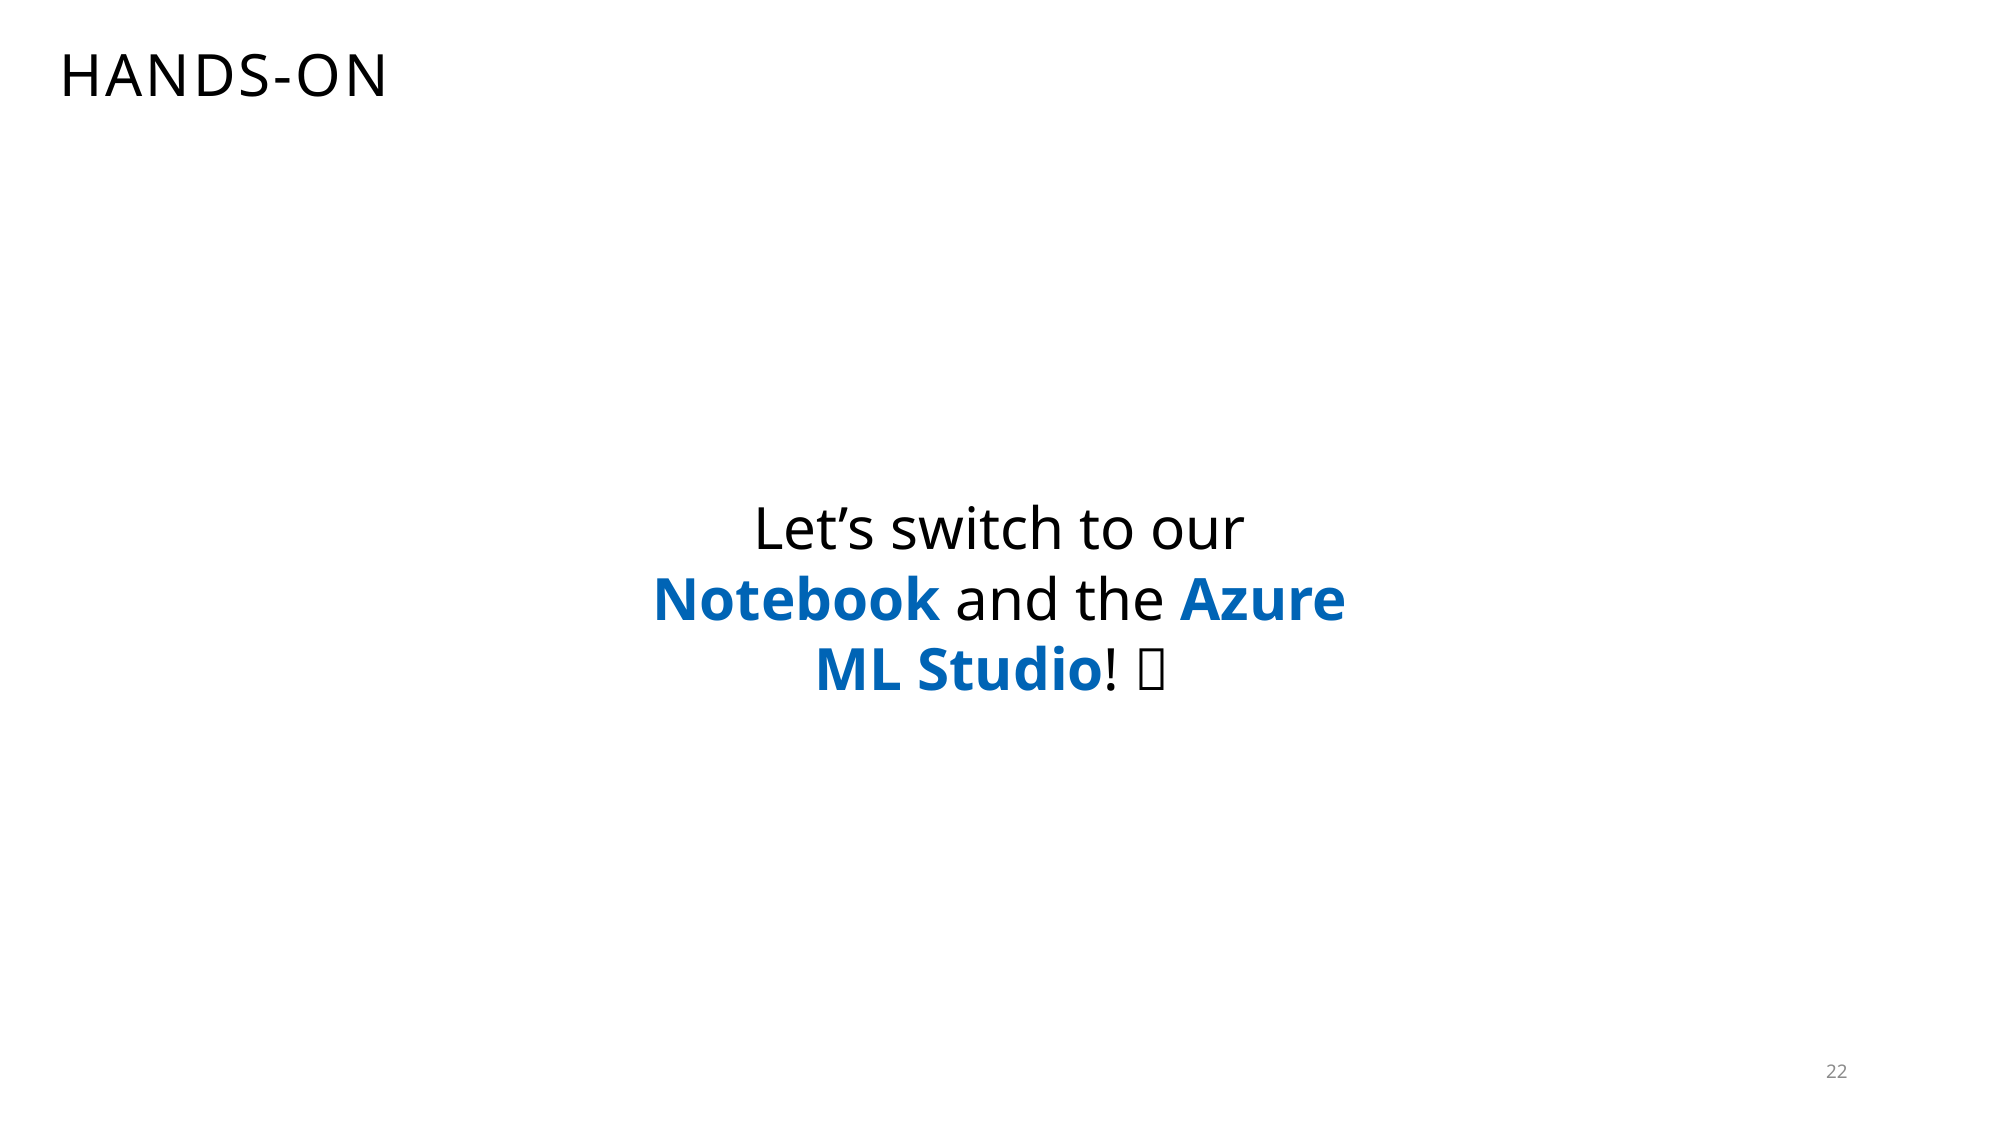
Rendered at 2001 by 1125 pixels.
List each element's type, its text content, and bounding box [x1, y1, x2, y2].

title Hands-on [44, 39, 932, 117]
text_box Let’s switch to our Notebook and the Azure ML Studio!  [620, 484, 1380, 709]
slide_number 22 [1412, 1042, 1863, 1103]
